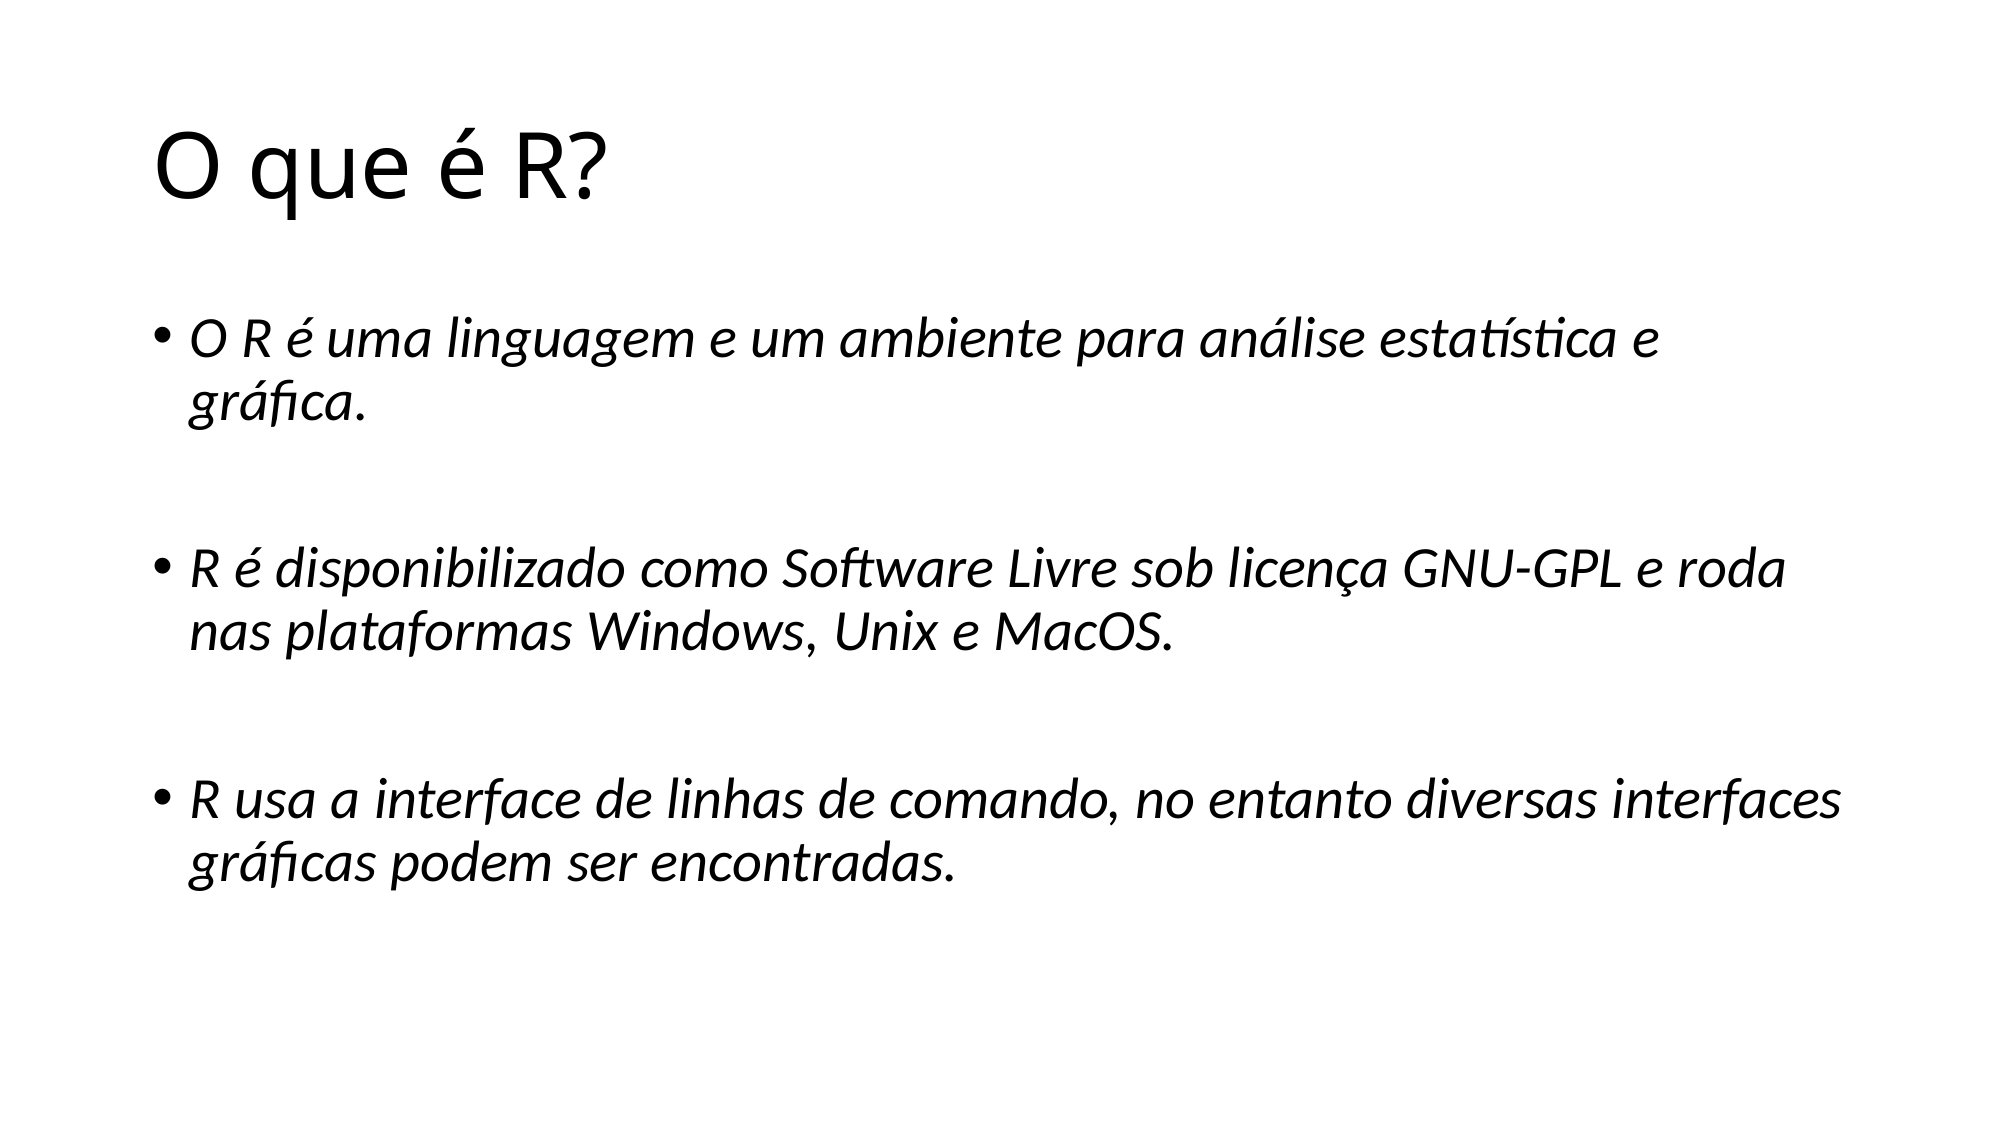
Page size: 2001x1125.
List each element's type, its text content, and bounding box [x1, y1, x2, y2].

title O que é R? [137, 59, 1863, 278]
list O R é uma linguagem e um ambiente para análise estatística e gráfica. R é disponibilizado como Software Livre sob licença GNU-GPL e roda nas plataformas Windows, Unix e MacOS. R usa a interface de linhas de comando, no entanto diversas interfaces gráficas podem ser encontradas. [137, 299, 1863, 1014]
